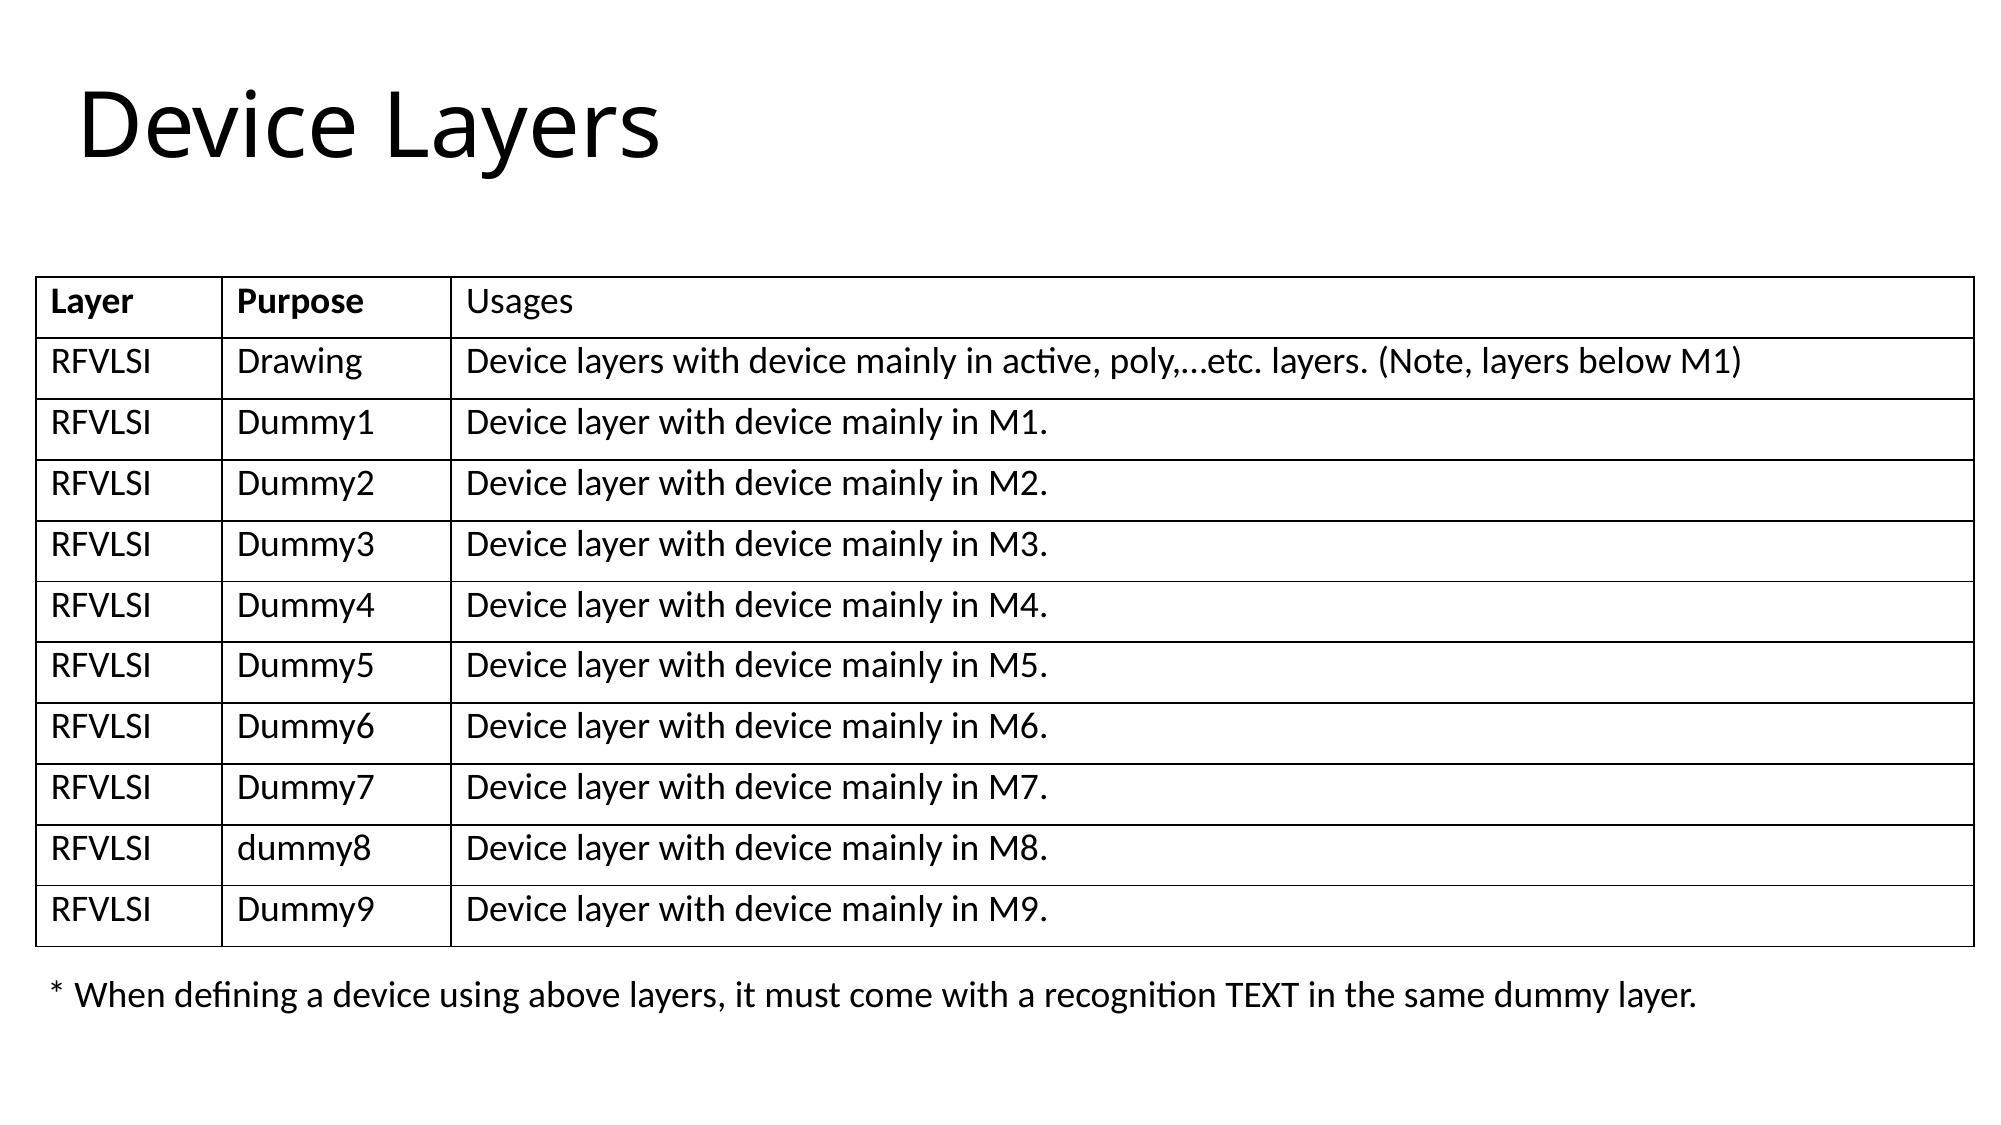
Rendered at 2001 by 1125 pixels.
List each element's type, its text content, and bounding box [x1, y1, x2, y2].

table_cell Device layers with device mainly in active, poly,…etc. layers. (Note, layers below M1) [452, 339, 1973, 398]
table_cell Device layer with device mainly in M2. [452, 461, 1973, 520]
table_cell Device layer with device mainly in M7. [452, 765, 1973, 824]
table_cell RFVLSI [37, 339, 221, 398]
table_header Layer [37, 278, 221, 337]
table_cell RFVLSI [37, 886, 221, 946]
table_cell RFVLSI [37, 582, 221, 641]
table_cell Dummy9 [223, 886, 450, 946]
table_cell Dummy5 [223, 643, 450, 702]
table_header Usages [452, 278, 1973, 337]
table_cell Dummy6 [223, 704, 450, 763]
table_cell RFVLSI [37, 765, 221, 824]
table_cell RFVLSI [37, 461, 221, 520]
table_cell Dummy3 [223, 522, 450, 581]
table_cell Device layer with device mainly in M4. [452, 582, 1973, 641]
table_cell Drawing [223, 339, 450, 398]
title Device Layers [61, 18, 1787, 237]
table_cell Dummy1 [223, 400, 450, 459]
table_cell Dummy4 [223, 582, 450, 641]
table_cell Device layer with device mainly in M5. [452, 643, 1973, 702]
table_cell dummy8 [223, 826, 450, 885]
table_header Purpose [223, 278, 450, 337]
table_cell RFVLSI [37, 826, 221, 885]
table_cell RFVLSI [37, 400, 221, 459]
table_cell RFVLSI [37, 704, 221, 763]
table_cell Device layer with device mainly in M8. [452, 826, 1973, 885]
table_cell RFVLSI [37, 643, 221, 702]
table_cell Device layer with device mainly in M1. [452, 400, 1973, 459]
table_cell Device layer with device mainly in M3. [452, 522, 1973, 581]
table_cell RFVLSI [37, 522, 221, 581]
table_cell Dummy2 [223, 461, 450, 520]
table_cell Device layer with device mainly in M9. [452, 886, 1973, 946]
text_box * When defining a device using above layers, it must come with a recognition TEXT in the same dummy layer. [32, 962, 1907, 1022]
table_cell Device layer with device mainly in M6. [452, 704, 1973, 763]
table_cell Dummy7 [223, 765, 450, 824]
